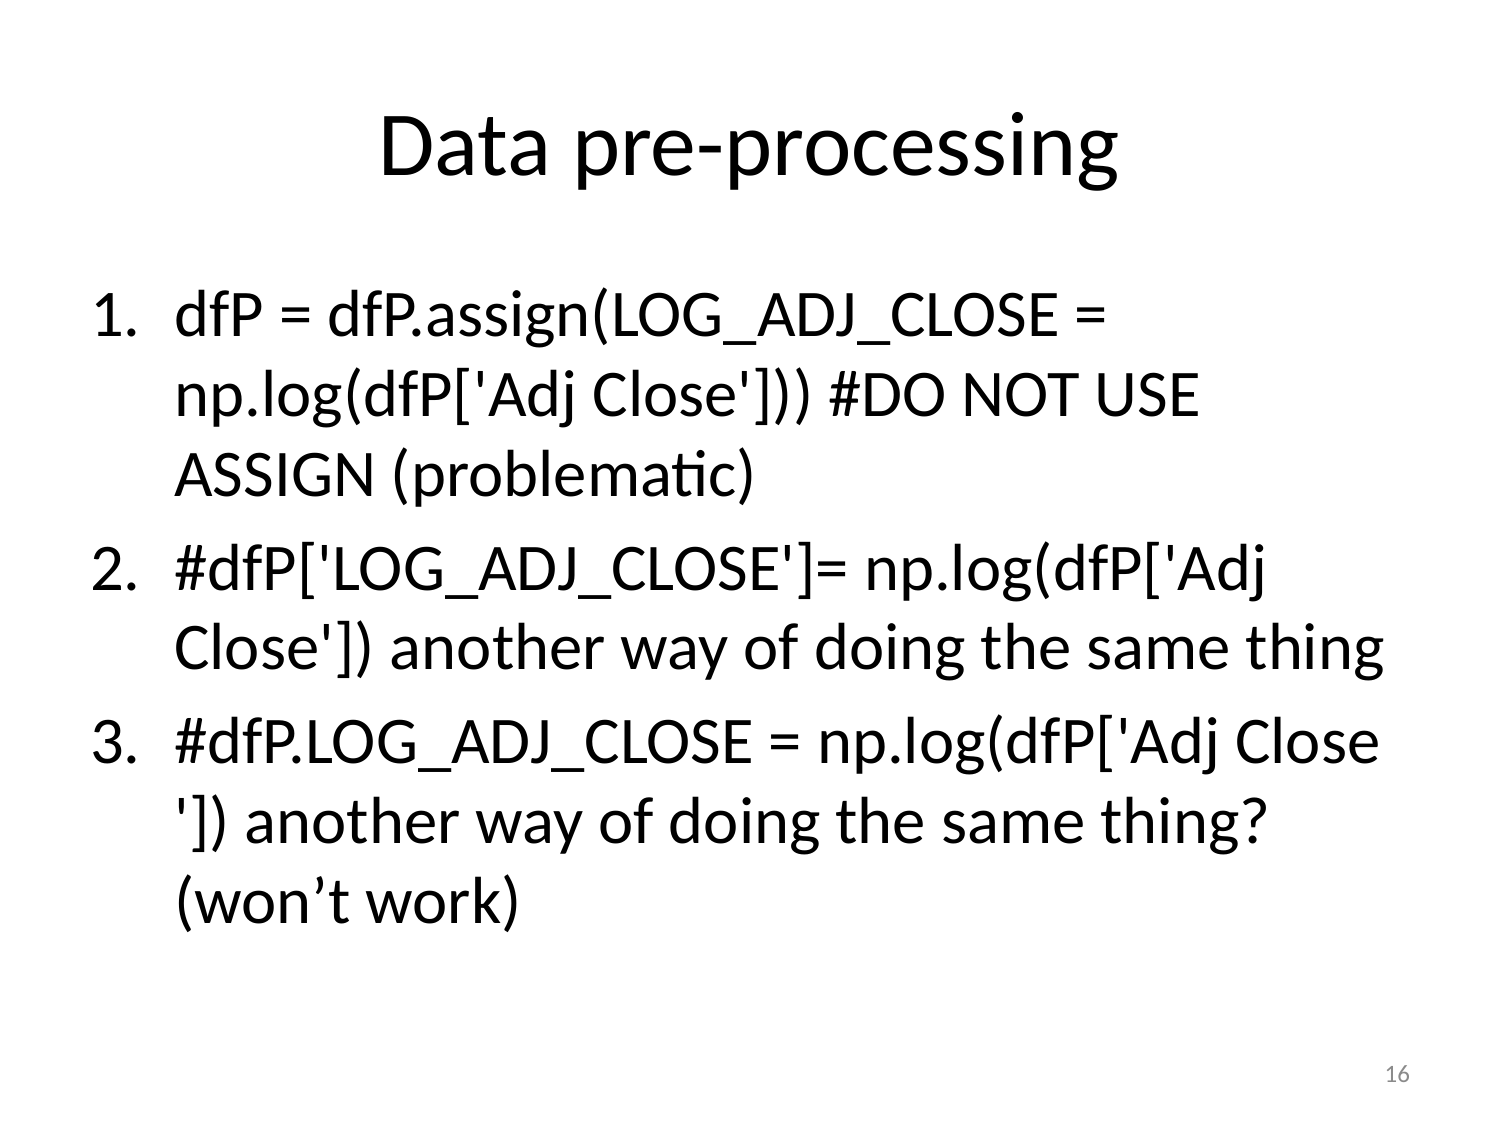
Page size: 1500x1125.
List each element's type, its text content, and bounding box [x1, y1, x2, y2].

slide_number 16 [1074, 1042, 1425, 1103]
list dfP = dfP.assign(LOG_ADJ_CLOSE = np.log(dfP['Adj Close'])) #DO NOT USE ASSIGN (problematic) #dfP['LOG_ADJ_CLOSE']= np.log(dfP['Adj Close']) another way of doing the same thing #dfP.LOG_ADJ_CLOSE = np.log(dfP['Adj Close ']) another way of doing the same thing? (won’t work) [75, 262, 1425, 1005]
title Data pre-processing [75, 45, 1425, 233]
